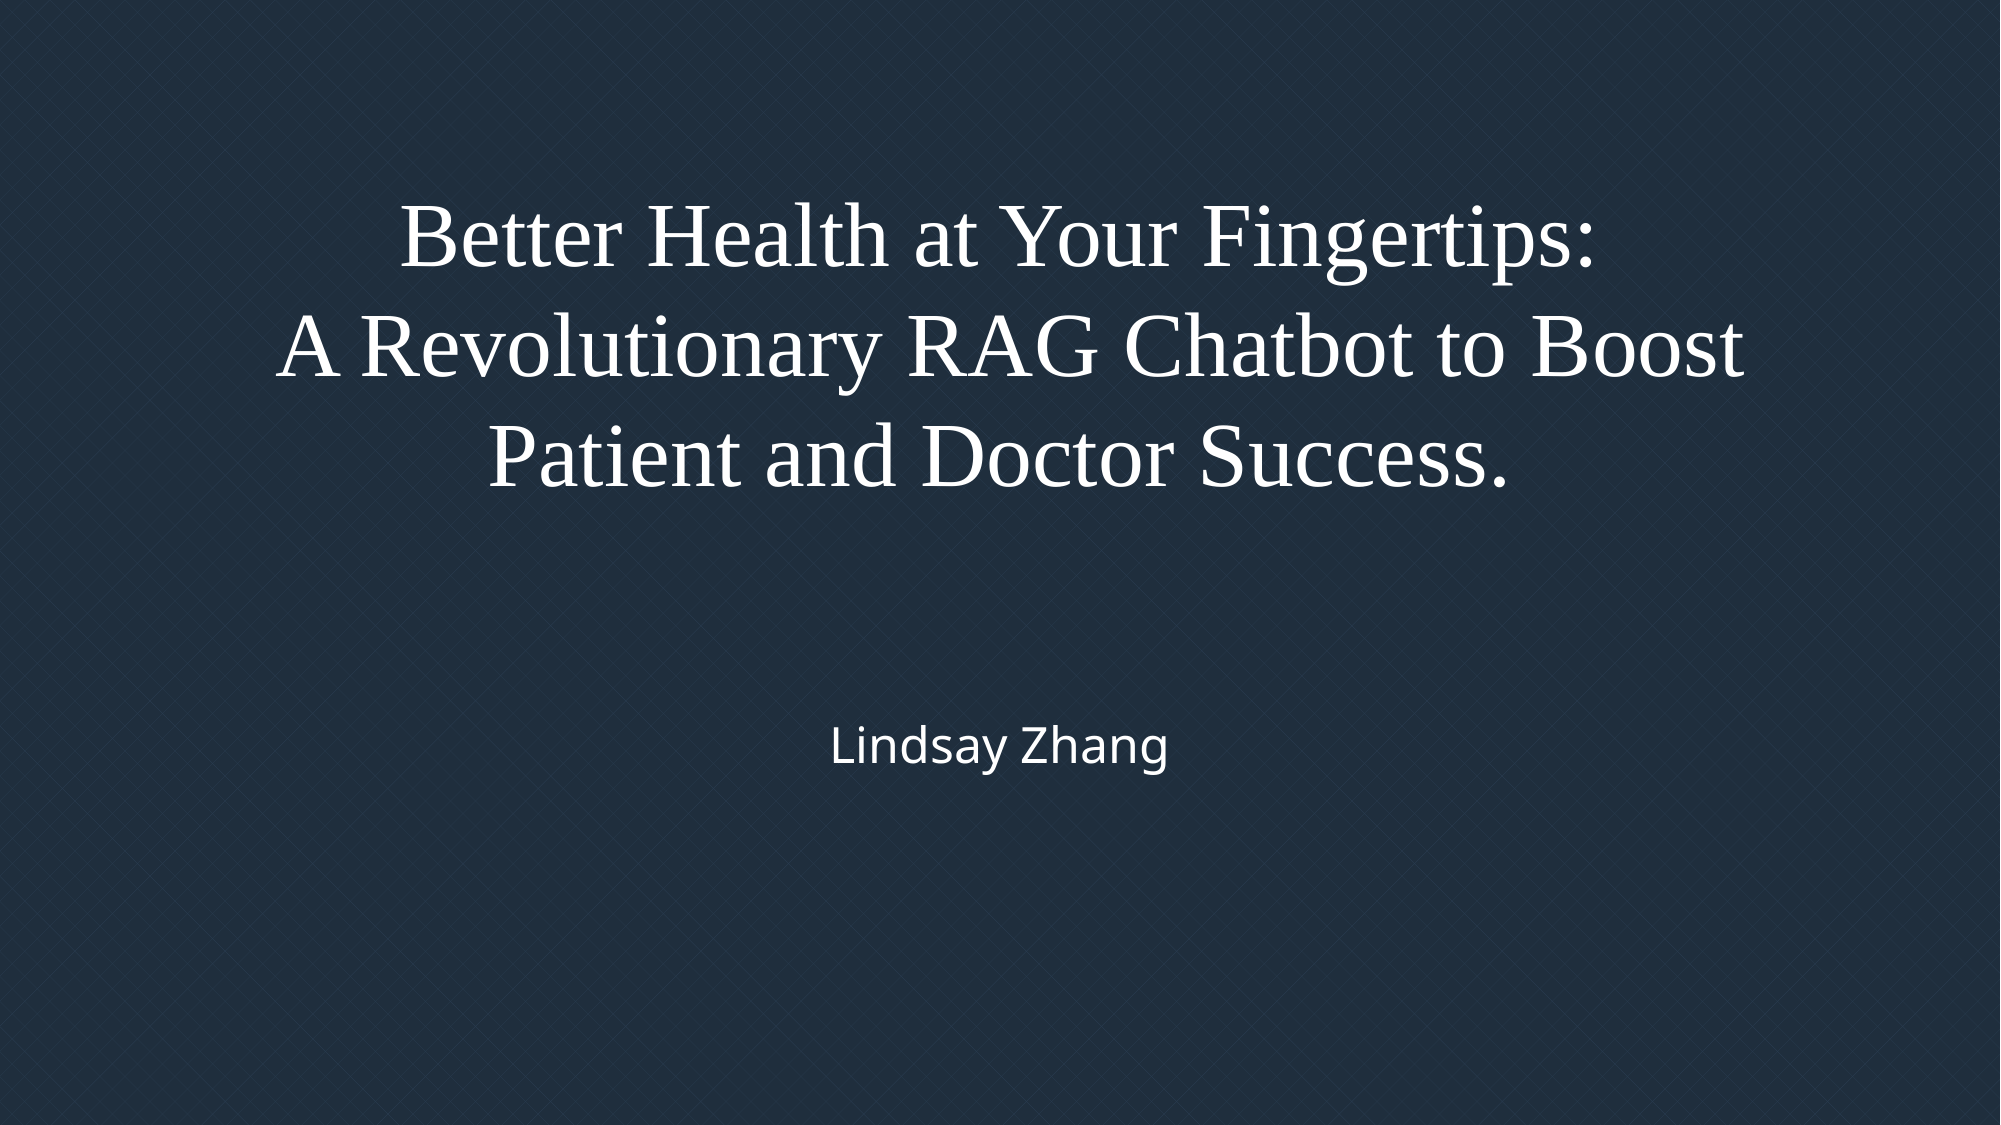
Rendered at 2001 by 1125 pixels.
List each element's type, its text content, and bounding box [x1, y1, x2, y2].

text_box Lindsay Zhang [751, 705, 1249, 781]
text_box Better Health at Your Fingertips: A Revolutionary RAG Chatbot to Boost Patient and Doctor Success. [167, 167, 1833, 513]
